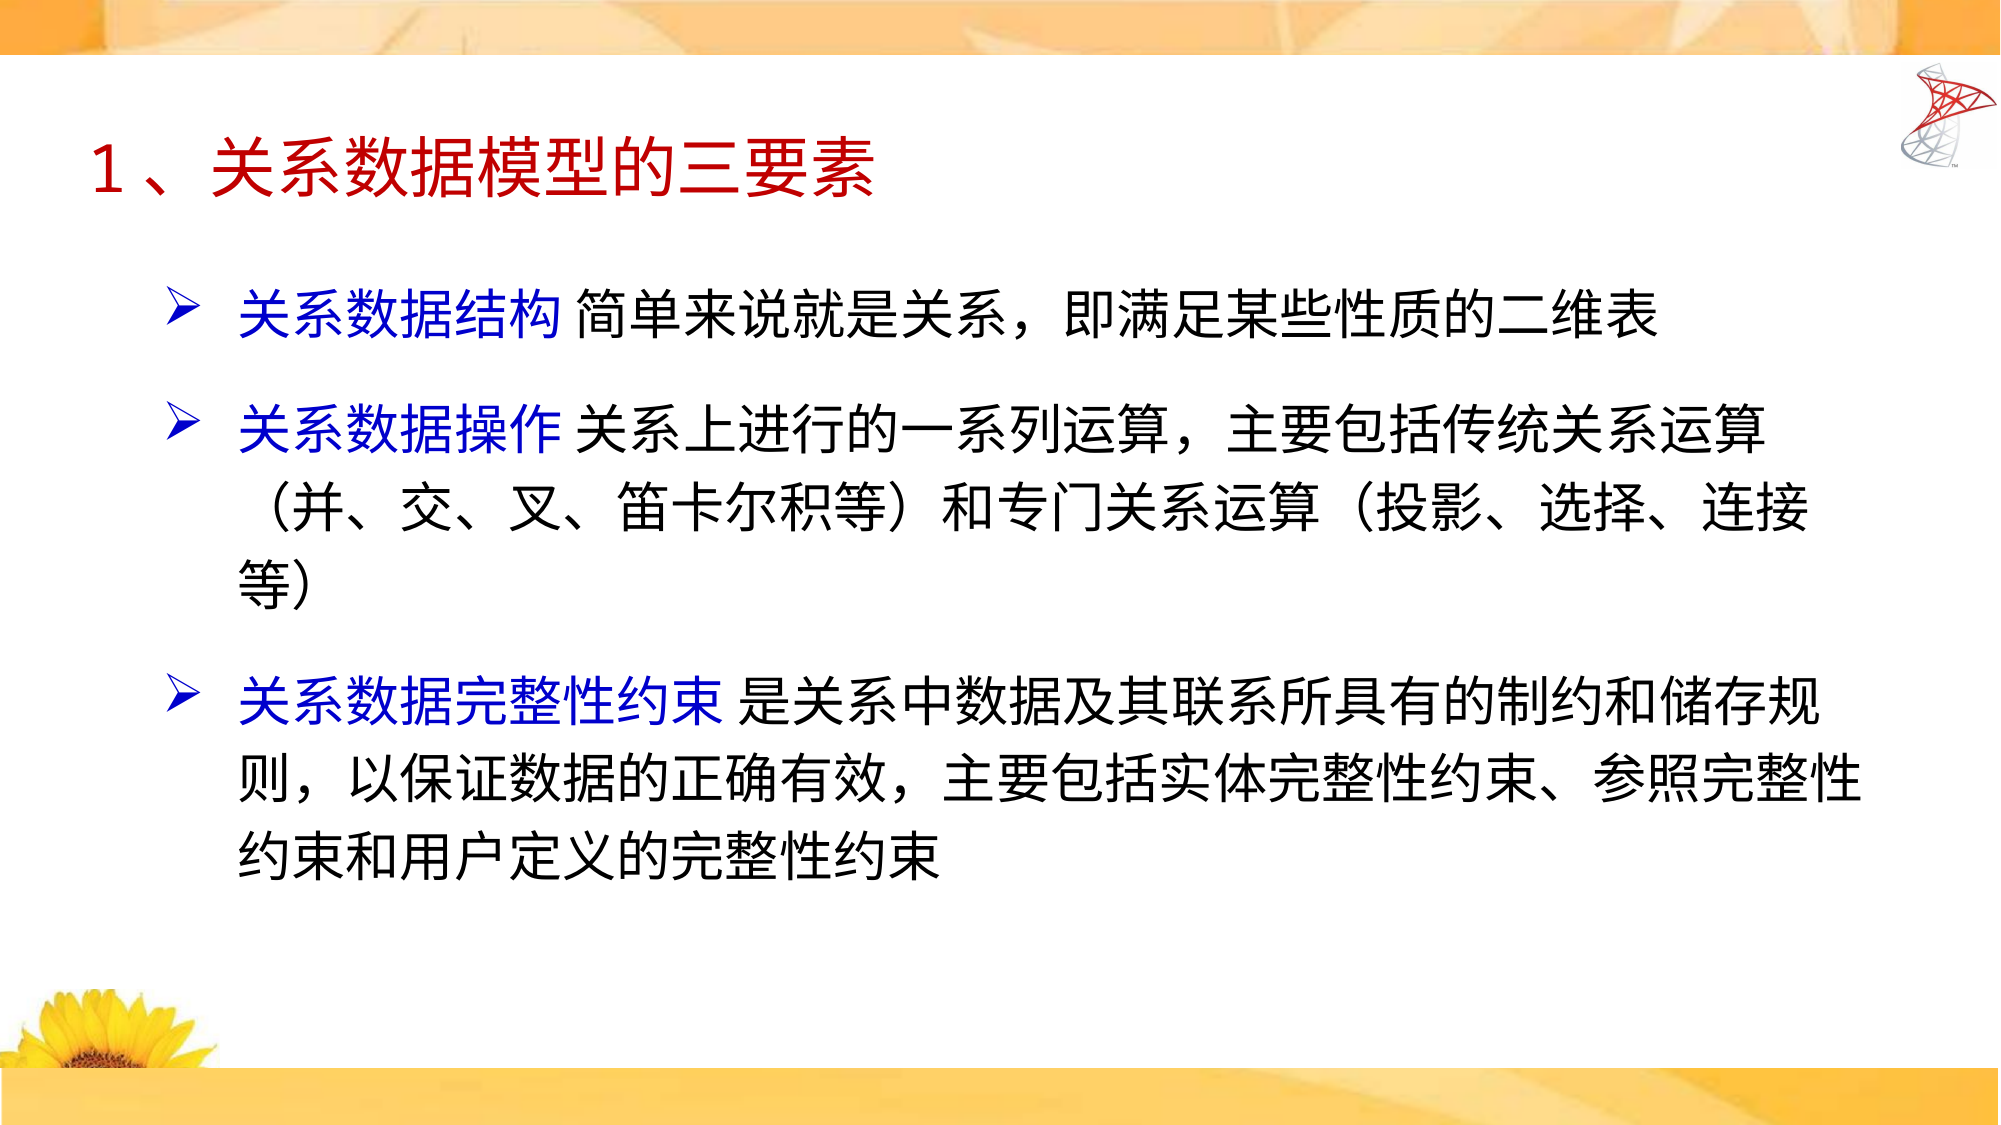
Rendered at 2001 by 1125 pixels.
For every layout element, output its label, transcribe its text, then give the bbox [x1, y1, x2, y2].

text_box 关系数据结构 简单来说就是关系，即满足某些性质的二维表 关系数据操作 关系上进行的一系列运算，主要包括传统关系运算（并、交、叉、笛卡尔积等）和专门关系运算（投影、选择、连接等） 关系数据完整性约束 是关系中数据及其联系所具有的制约和储存规则，以保证数据的正确有效，主要包括实体完整性约束、参照完整性约束和用户定义的完整性约束 [72, 259, 1881, 896]
picture [1901, 62, 1997, 169]
picture [0, 0, 2001, 55]
picture [0, 989, 1998, 1125]
text_box 1、关系数据模型的三要素 [72, 102, 1072, 213]
